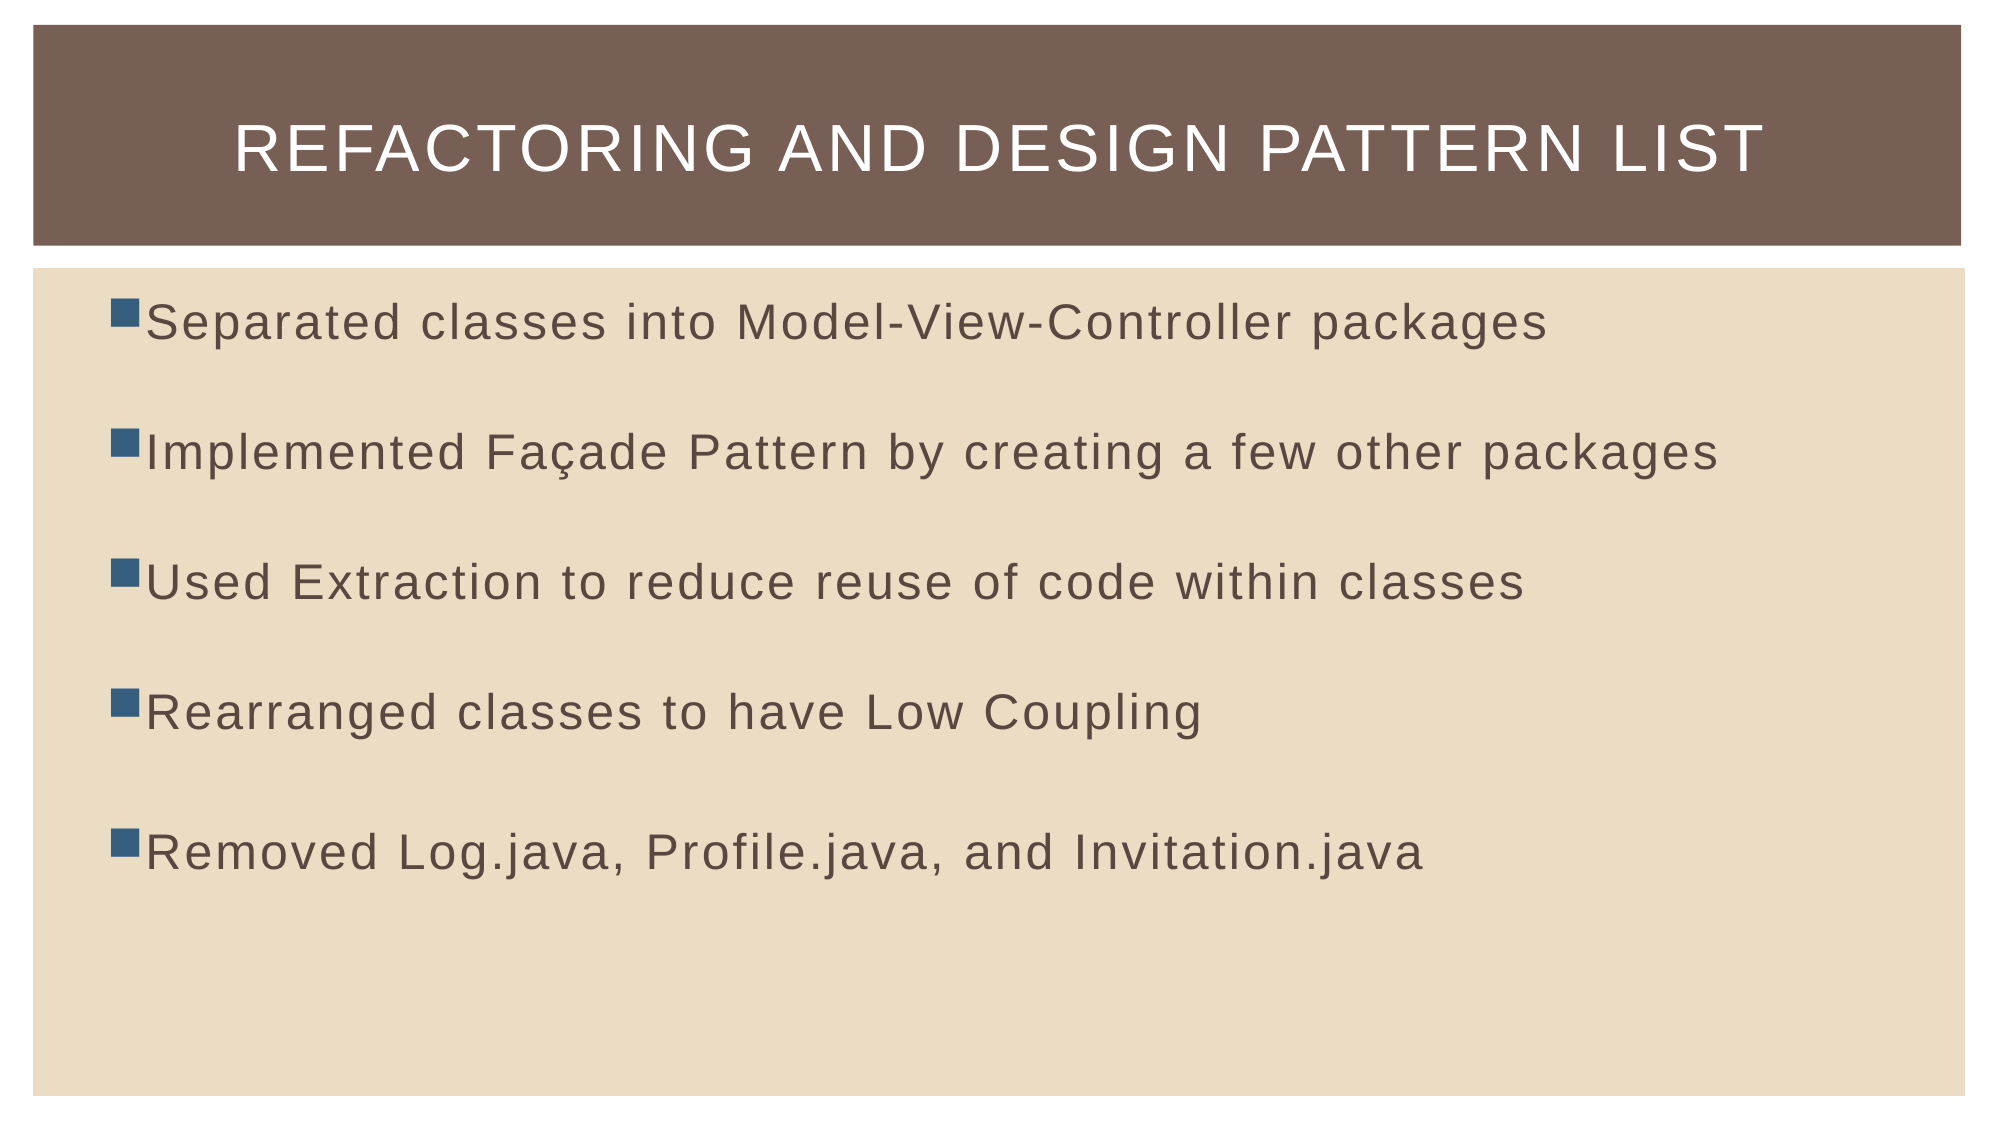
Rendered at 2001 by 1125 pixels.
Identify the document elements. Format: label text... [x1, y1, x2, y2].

title Refactoring and Design pattern list [83, 58, 1917, 232]
list Separated classes into Model-View-Controller packages Implemented Façade Pattern by creating a few other packages Used Extraction to reduce reuse of code within classes Rearranged classes to have Low Coupling Removed Log.java, Profile.java, and Invitation.java [83, 281, 1923, 1005]
